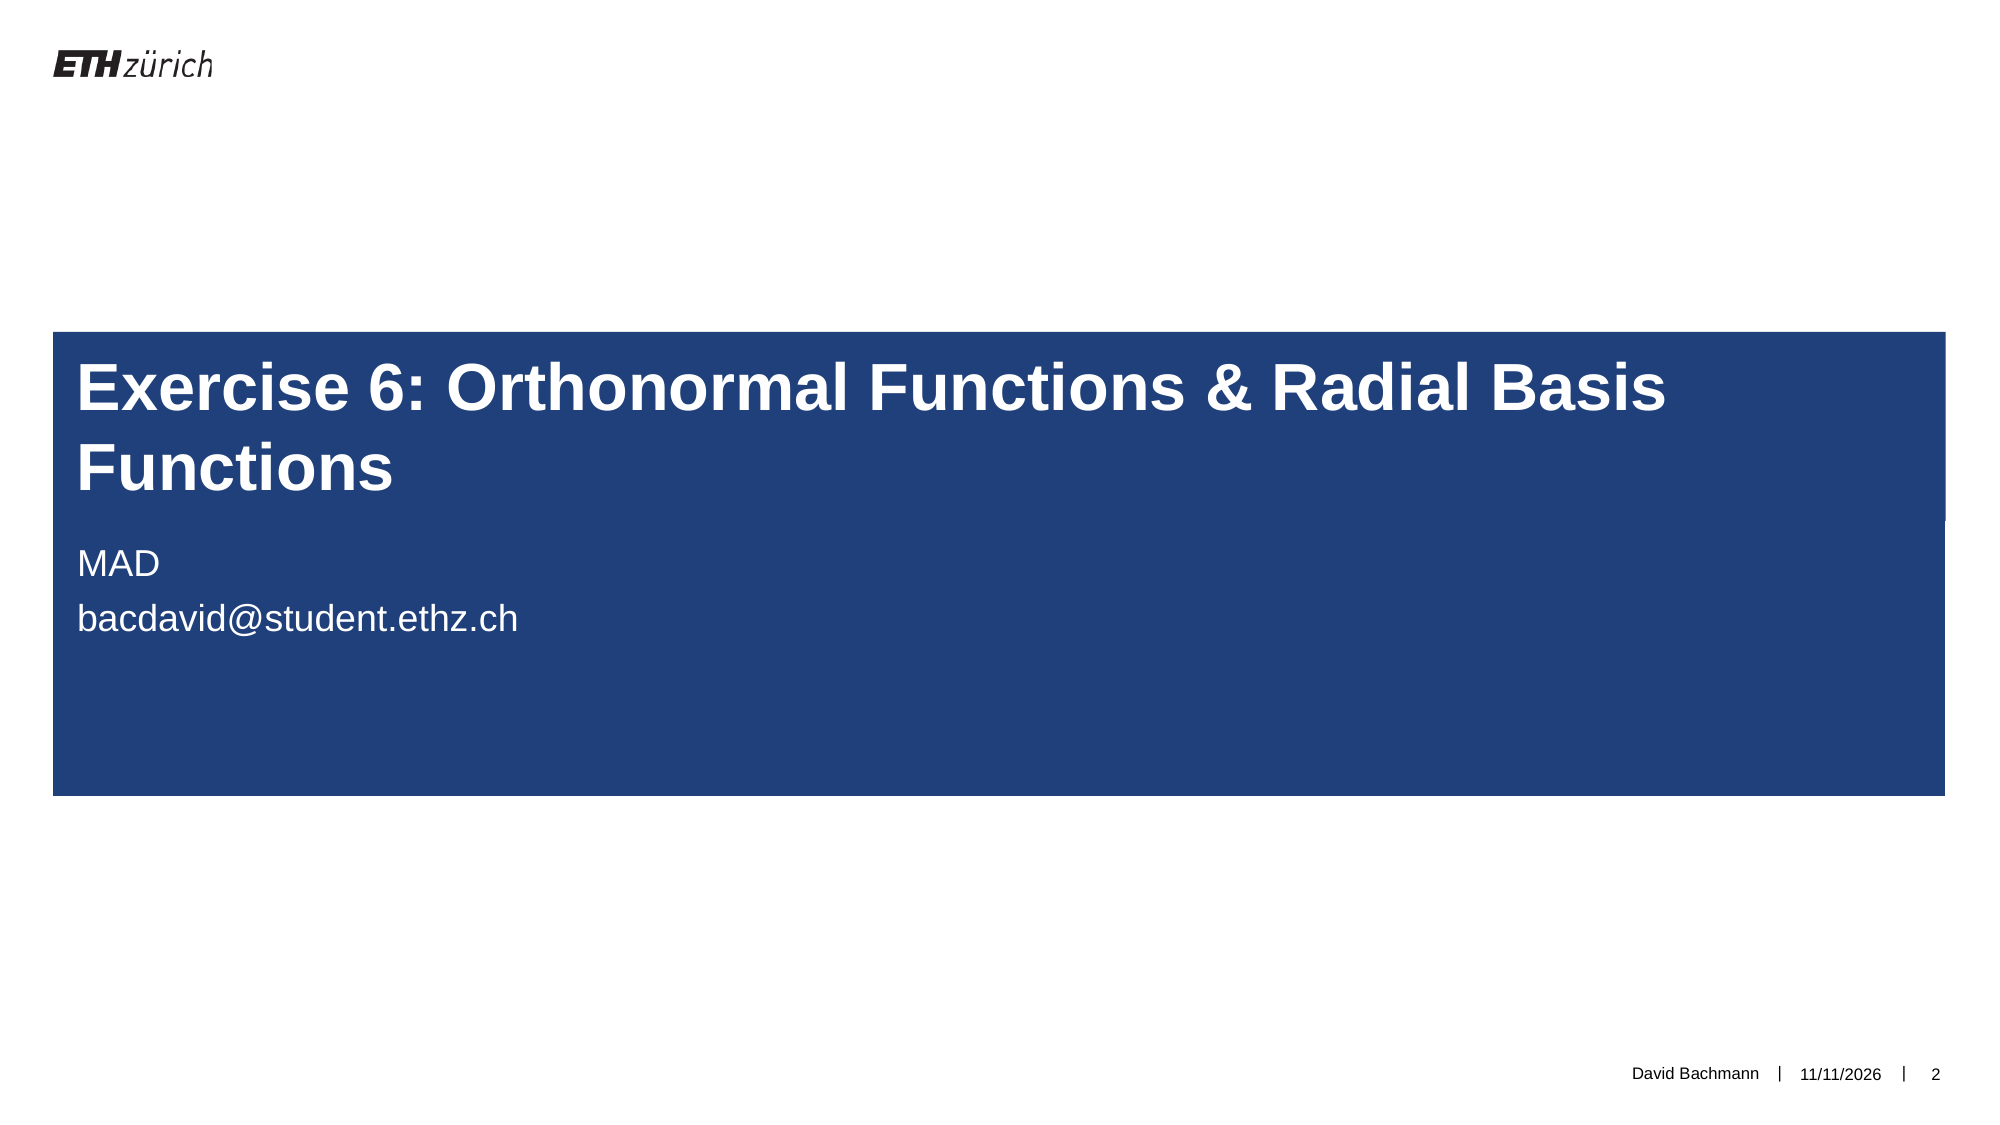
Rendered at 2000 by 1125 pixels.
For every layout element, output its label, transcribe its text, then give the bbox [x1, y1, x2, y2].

slide_number 2 [1906, 1034, 1966, 1112]
text_box MAD bacdavid@student.ethz.ch [53, 520, 1945, 796]
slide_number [1790, 1034, 1892, 1112]
text_box Exercise 6: Orthonormal Functions & Radial Basis Functions [53, 331, 1946, 521]
footer David Bachmann [999, 1034, 1760, 1111]
